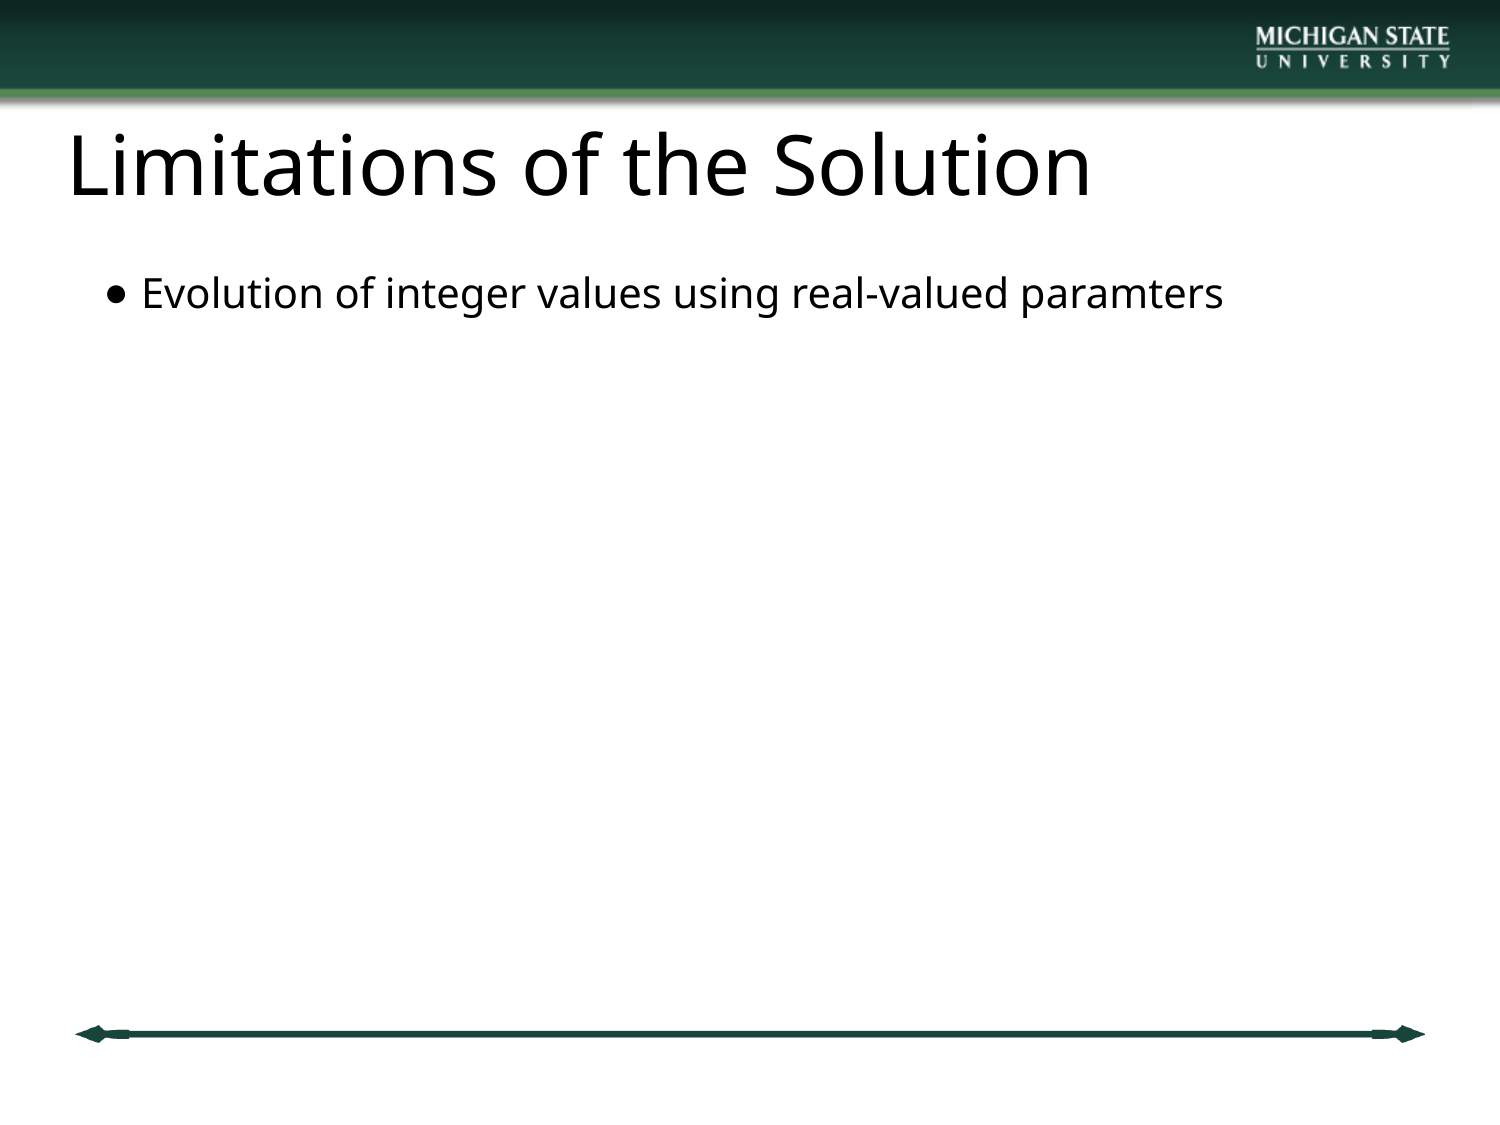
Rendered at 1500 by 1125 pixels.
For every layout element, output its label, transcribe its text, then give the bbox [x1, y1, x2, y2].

list Evolution of integer values using real-valued paramters [51, 252, 1449, 1000]
title Limitations of the Solution [51, 97, 1449, 223]
picture [0, 0, 1500, 110]
picture [75, 1025, 1425, 1043]
